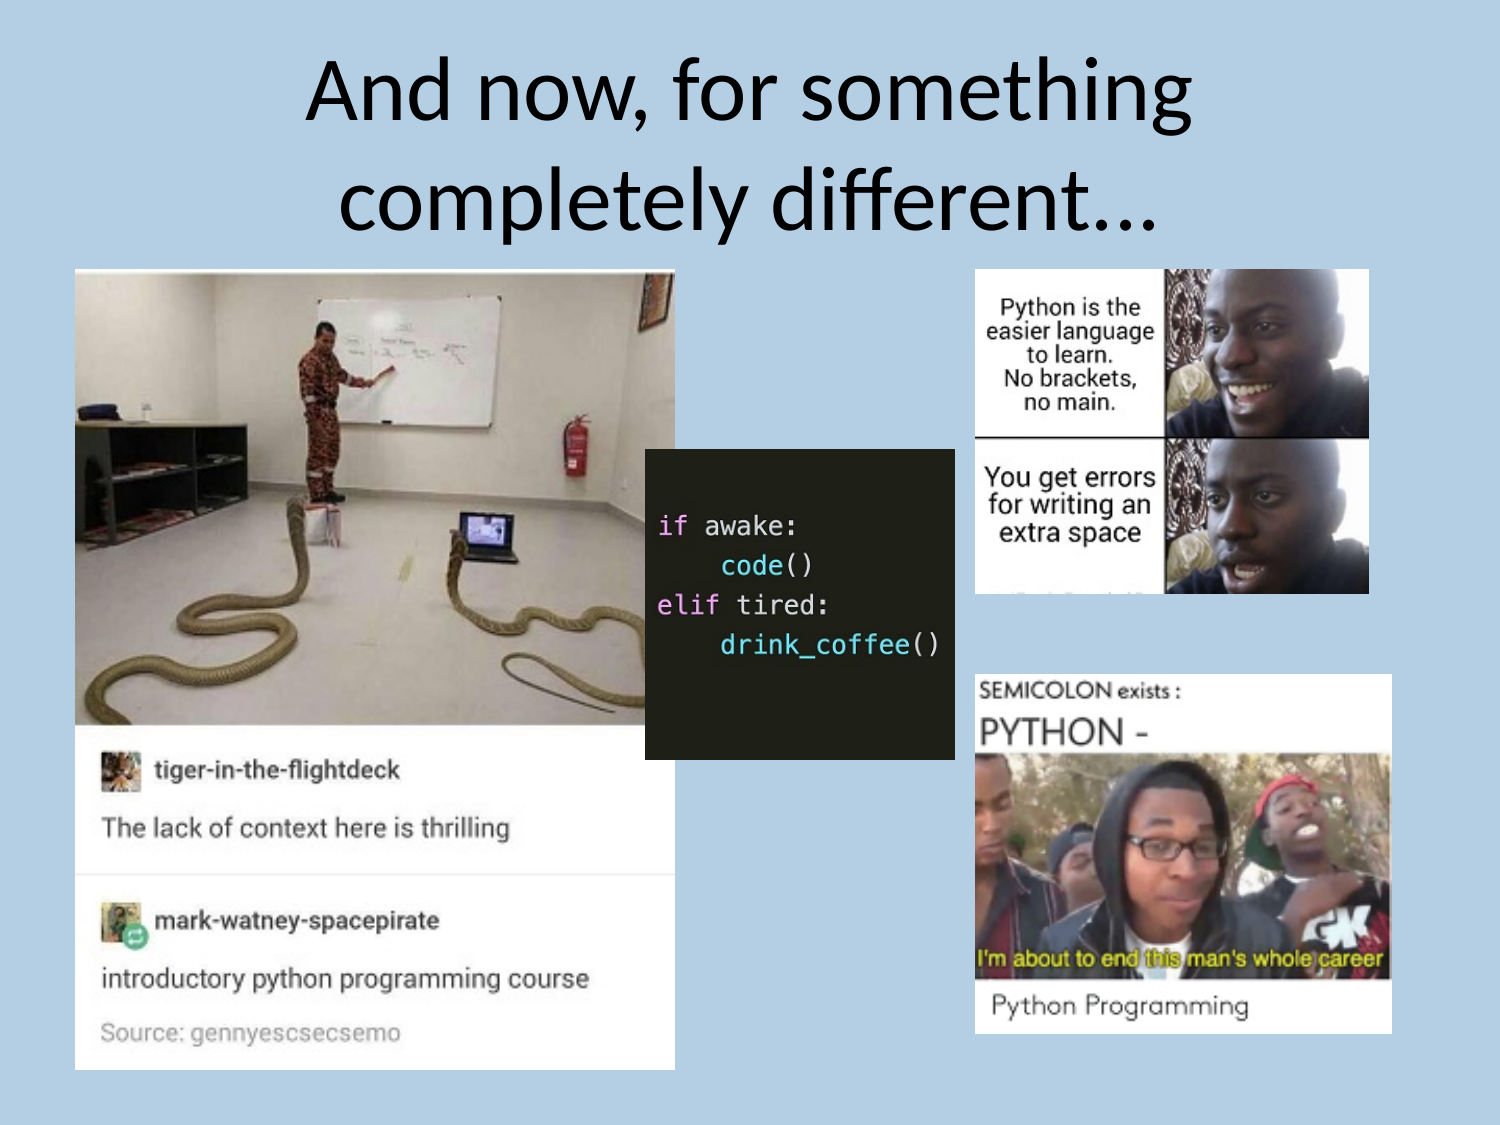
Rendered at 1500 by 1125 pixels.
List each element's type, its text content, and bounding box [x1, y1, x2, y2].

title And now, for something completely different... [75, 45, 1425, 233]
picture [974, 674, 1392, 1034]
picture [974, 269, 1369, 594]
picture [74, 269, 955, 1071]
